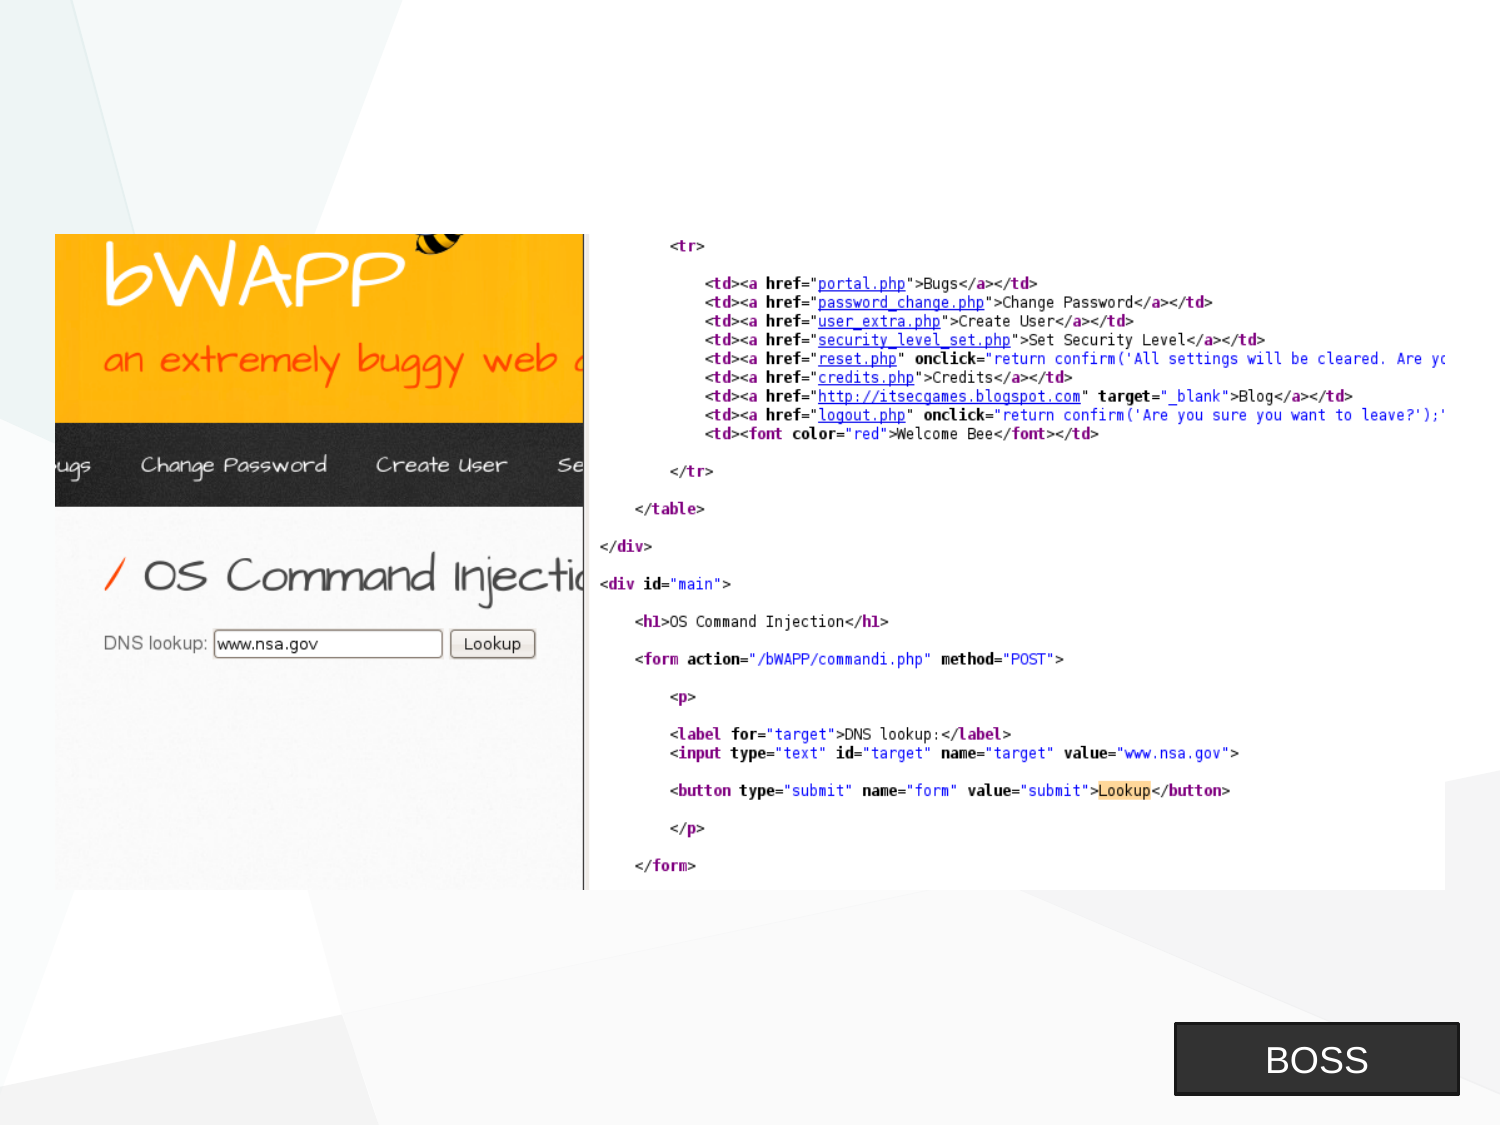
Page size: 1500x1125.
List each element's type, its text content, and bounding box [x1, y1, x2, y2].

picture [55, 234, 1445, 891]
text_box BOSS [1174, 1022, 1460, 1096]
